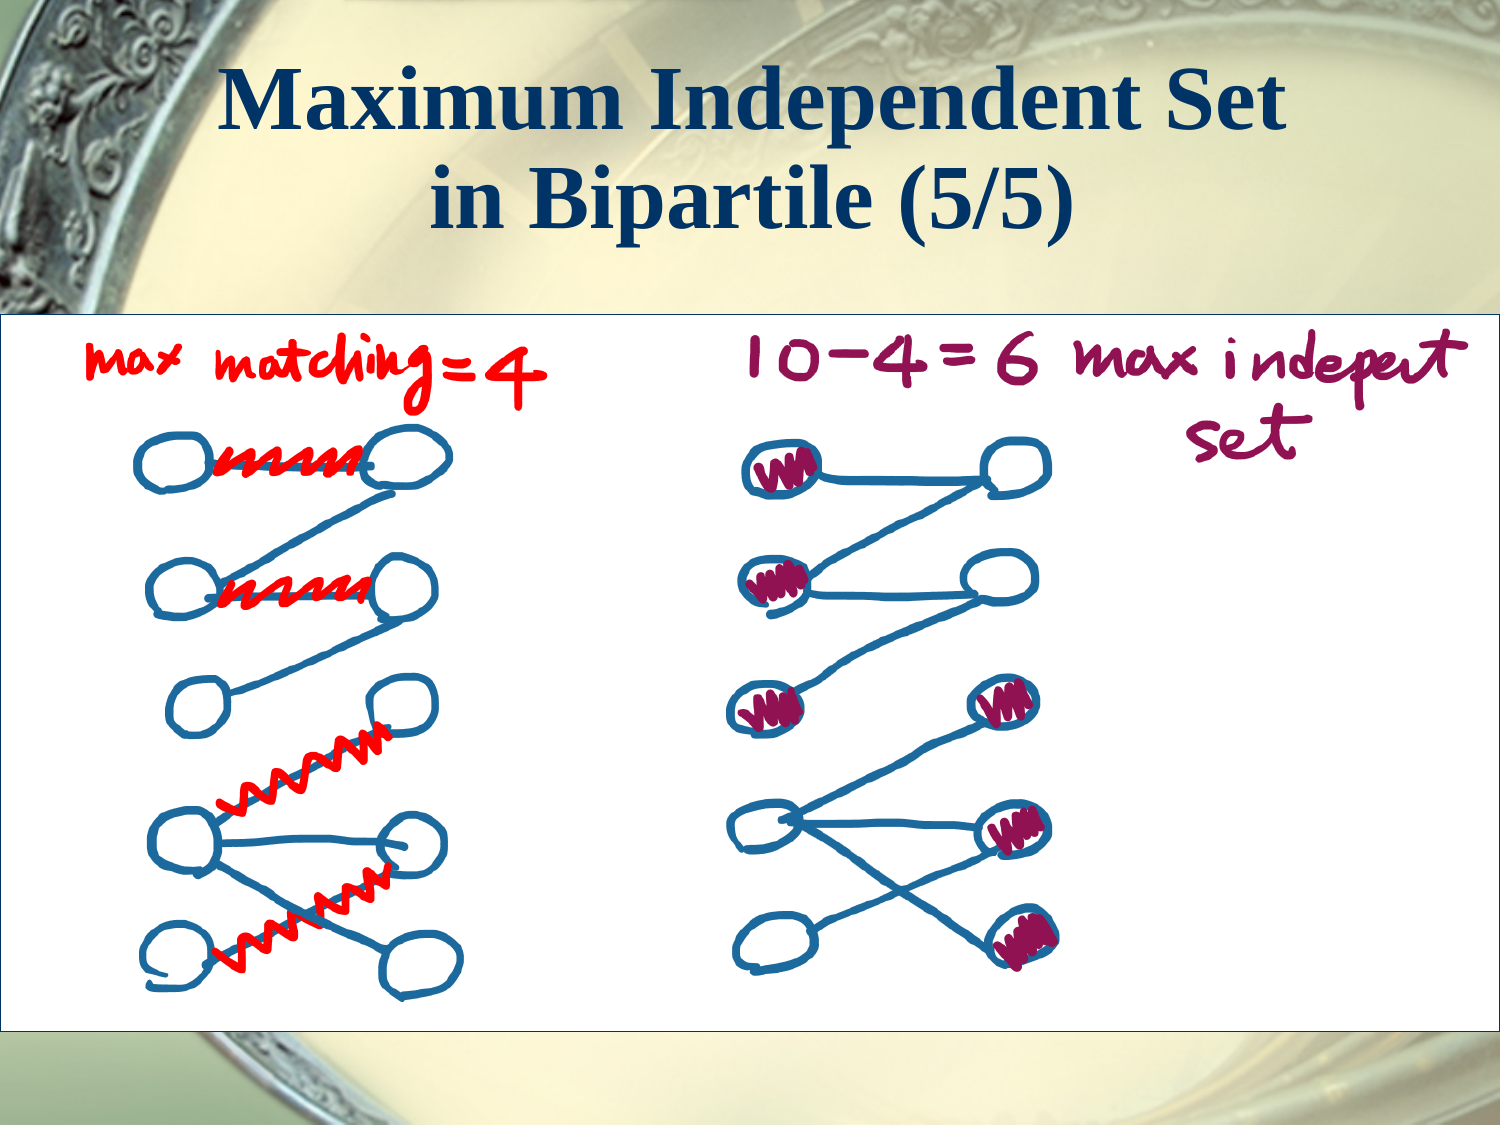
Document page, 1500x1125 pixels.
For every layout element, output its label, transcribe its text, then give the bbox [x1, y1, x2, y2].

title Maximum Independent Set in Bipartile (5/5) [153, 42, 1353, 181]
picture [0, 0, 1500, 1125]
